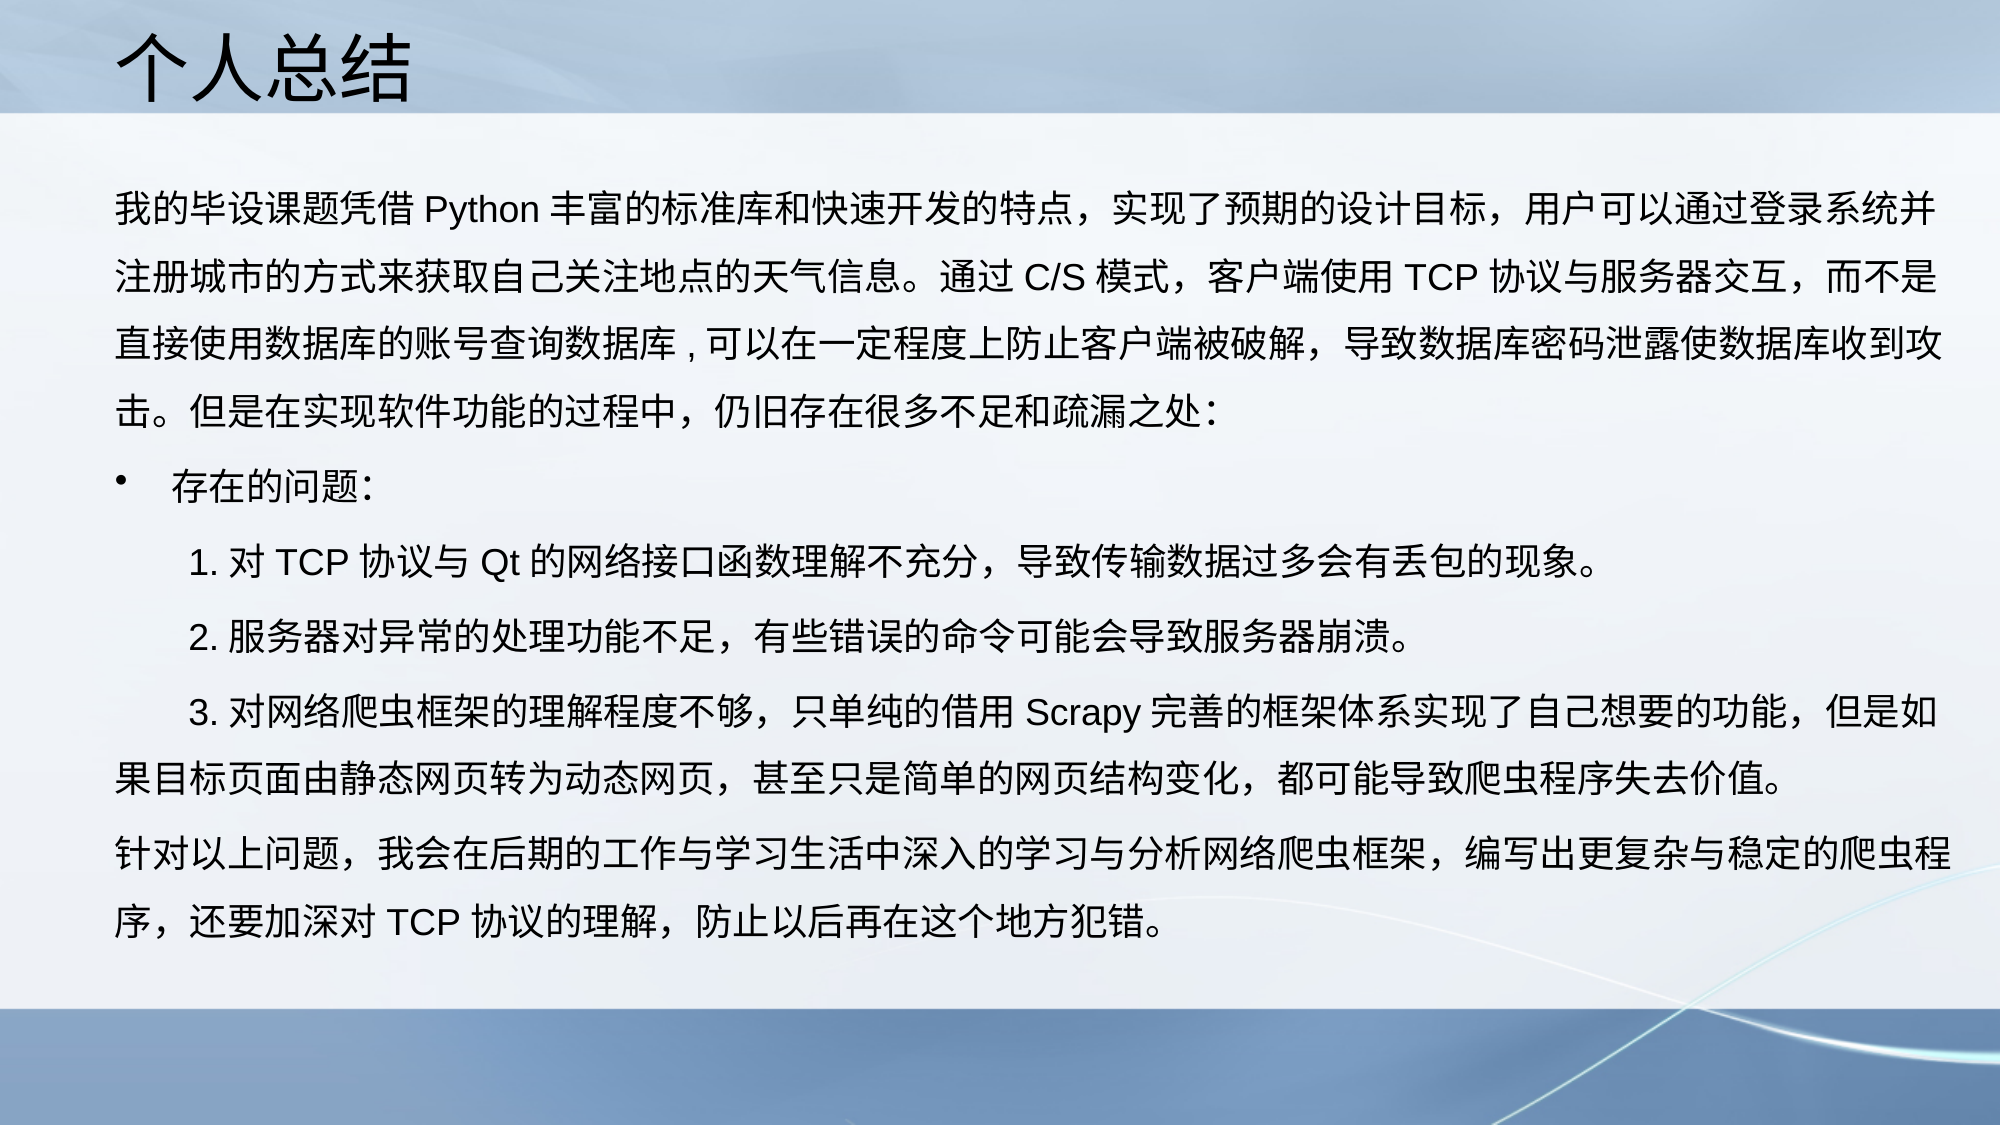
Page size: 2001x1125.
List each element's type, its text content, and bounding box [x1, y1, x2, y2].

title 个人总结 [99, 18, 1901, 115]
list [102, 970, 1903, 977]
picture [0, 0, 2000, 1125]
text_box 我的毕设课题凭借Python丰富的标准库和快速开发的特点，实现了预期的设计目标，用户可以通过登录系统并注册城市的方式来获取自己关注地点的天气信息。通过C/S模式，客户端使用TCP协议与服务器交互，而不是直接使用数据库的账号查询数据库,可以在一定程度上防止客户端被破解，导致数据库密码泄露使数据库收到攻击。但是在实现软件功能的过程中，仍旧存在很多不足和疏漏之处： 存在的问题： 1.对TCP协议与Qt的网络接口函数理解不充分，导致传输数据过多会有丢包的现象。 2.服务器对异常的处理功能不足，有些错误的命令可能会导致服务器崩溃。 3.对网络爬虫框架的理解程度不够，只单纯的借用Scrapy完善的框架体系实现了自己想要的功能，但是如果目标页面由静态网页转为动态网页，甚至只是简单的网页结构变化，都可能导致爬虫程序失去价值。 针对以上问题，我会在后期的工作与学习生活中深入的学习与分析网络爬虫框架，编写出更复杂与稳定的爬虫程序，还要加深对TCP协议的理解，防止以后再在这个地方犯错。 [99, 155, 1974, 970]
